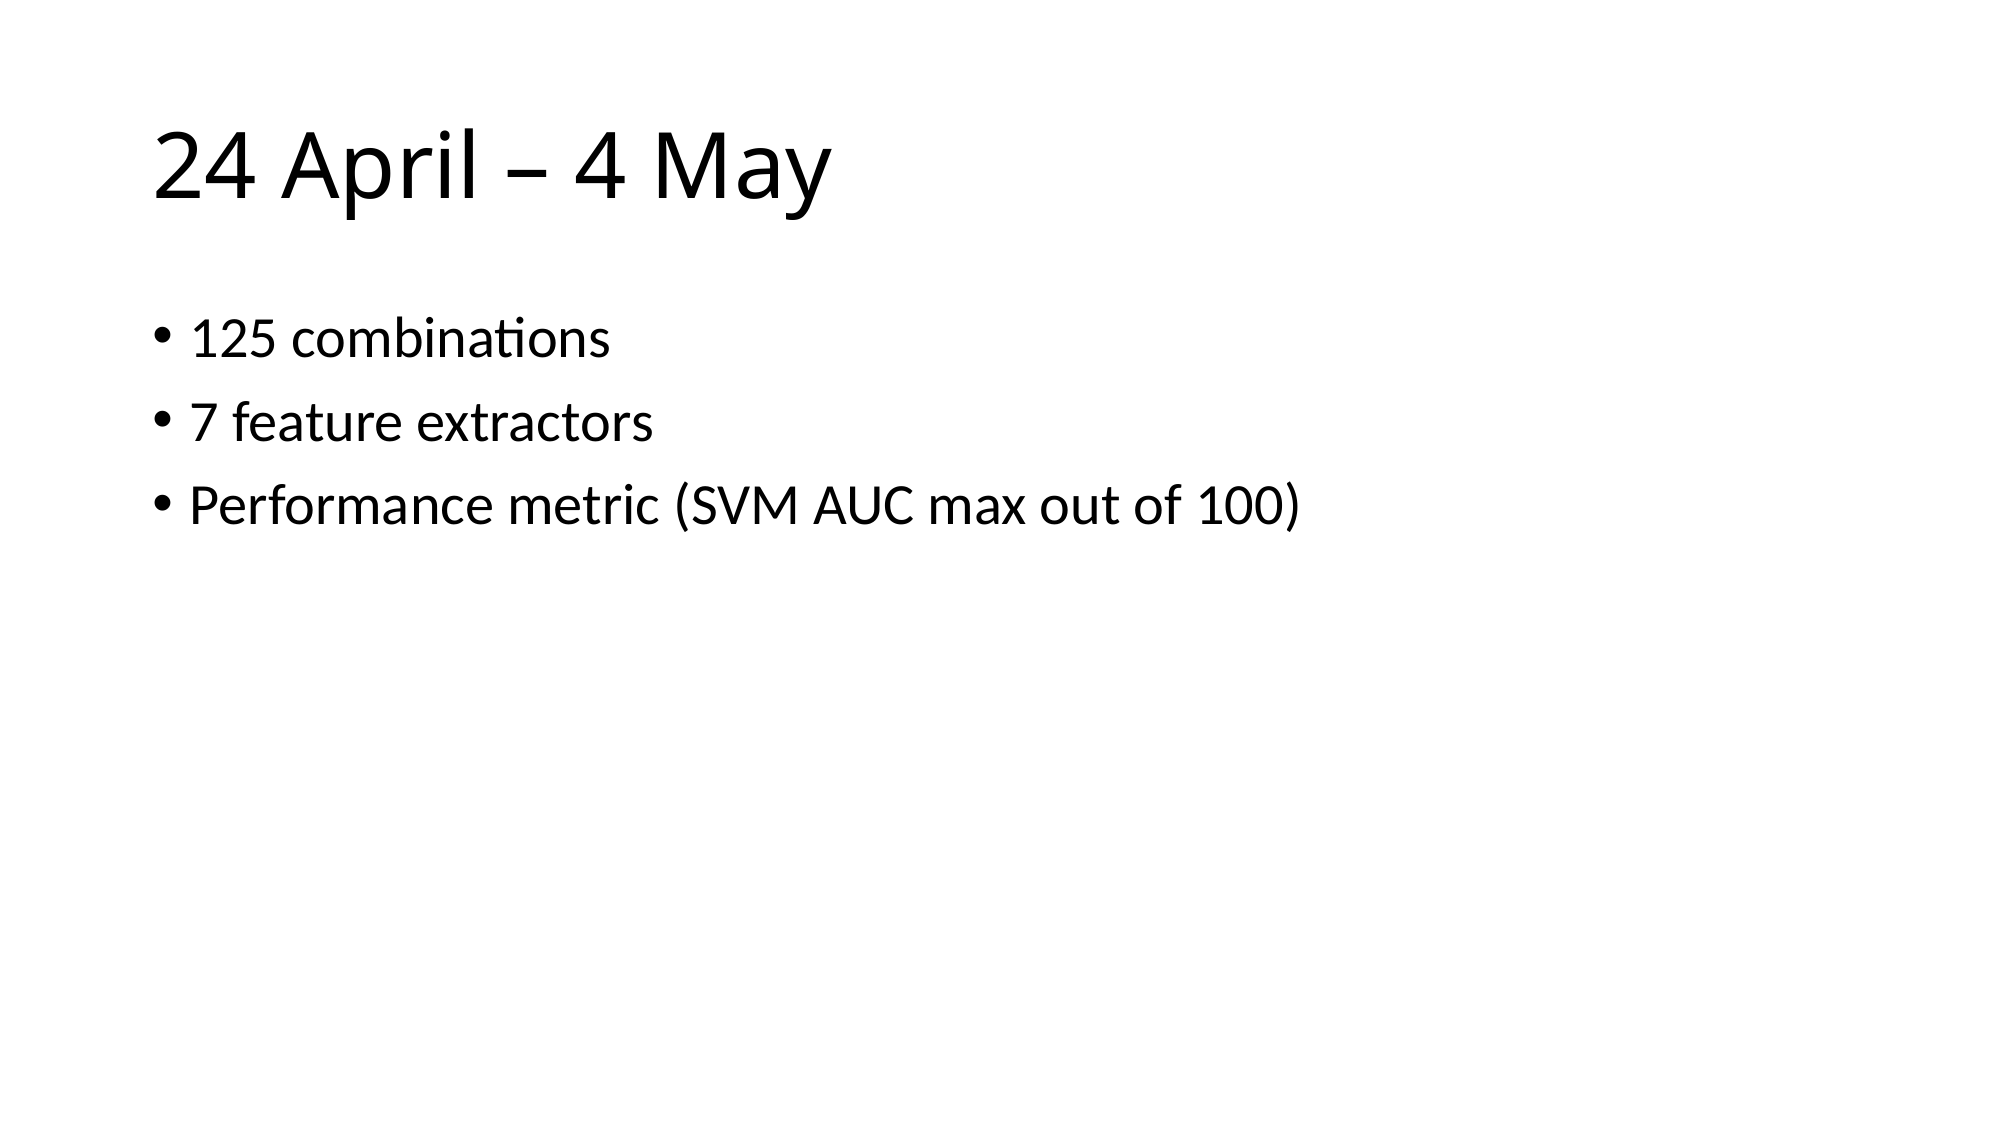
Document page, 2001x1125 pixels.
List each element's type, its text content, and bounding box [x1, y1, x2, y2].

title 24 April – 4 May [137, 59, 1863, 278]
list 125 combinations 7 feature extractors Performance metric (SVM AUC max out of 100) [137, 299, 1863, 1014]
